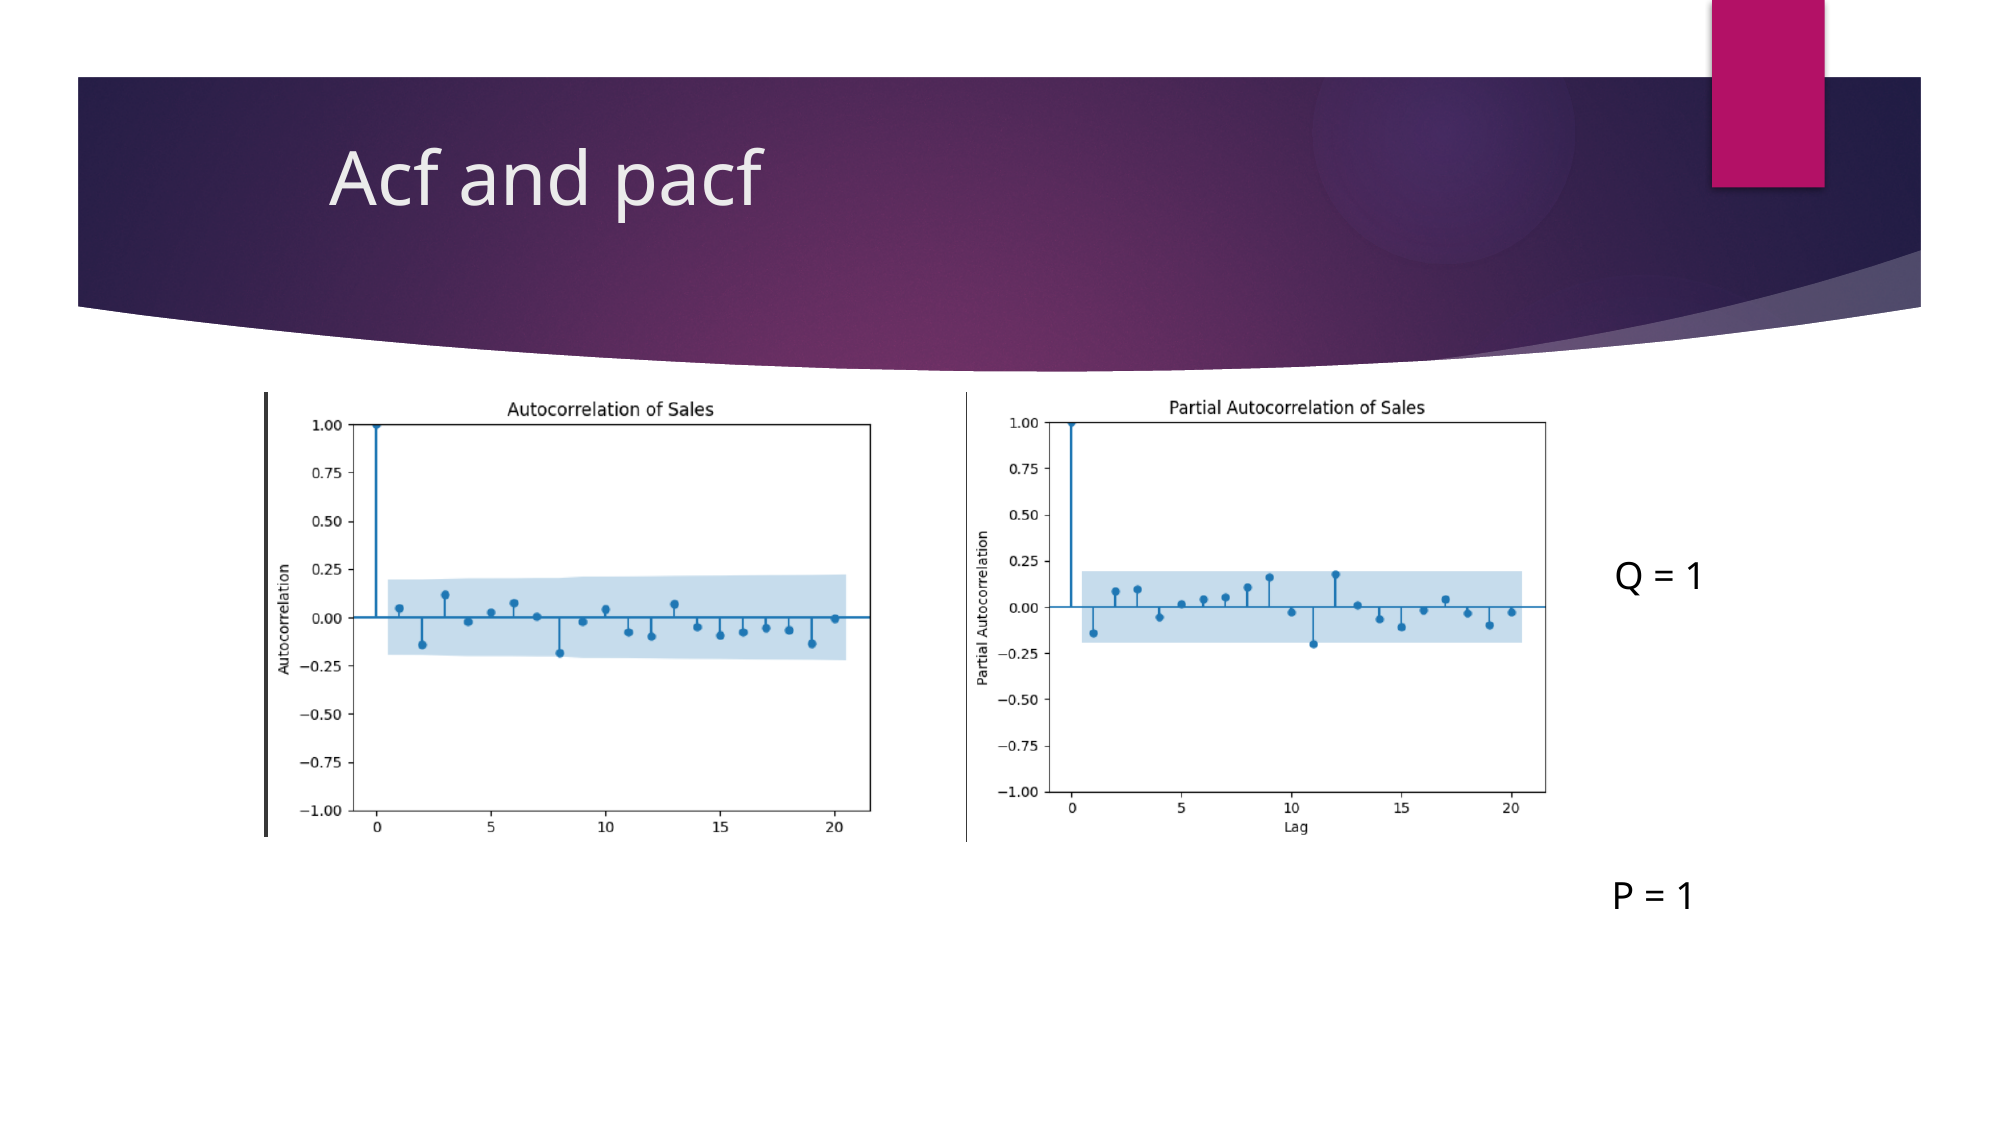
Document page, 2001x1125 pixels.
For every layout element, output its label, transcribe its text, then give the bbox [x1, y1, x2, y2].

text_box Q = 1 [1599, 544, 1722, 604]
text_box P = 1 [1596, 864, 1712, 925]
picture [966, 392, 1553, 842]
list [263, 392, 878, 837]
title Acf and pacf [314, 77, 1583, 273]
